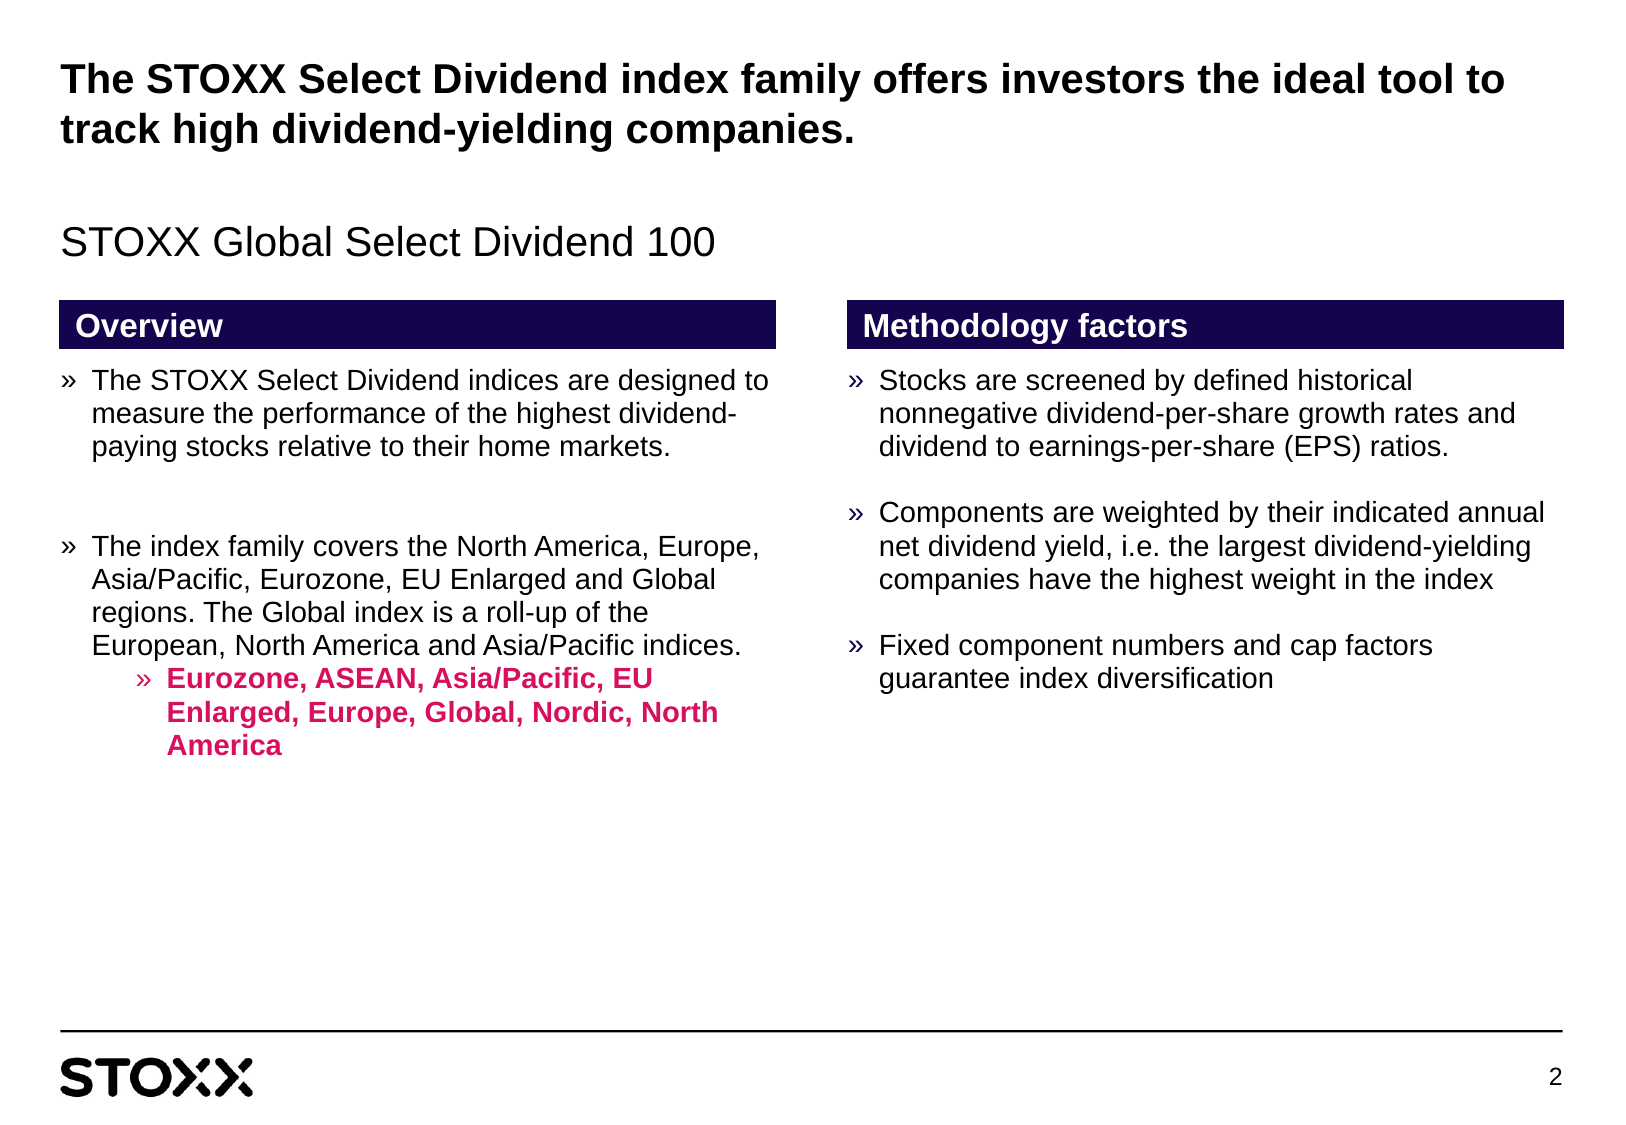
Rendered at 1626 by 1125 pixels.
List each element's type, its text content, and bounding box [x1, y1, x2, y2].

title The STOXX Select Dividend index family offers investors the ideal tool to track high dividend-yielding companies. [60, 51, 1563, 179]
text_box Overview [60, 301, 776, 348]
picture [60, 1056, 253, 1098]
text_box Stocks are screened by defined historical nonnegative dividend-per-share growth rates and dividend to earnings-per-share (EPS) ratios. Components are weighted by their indicated annual net dividend yield, i.e. the largest dividend-yielding companies have the highest weight in the index Fixed component numbers and cap factors guarantee index diversification [847, 363, 1563, 696]
text_box The STOXX Select Dividend indices are designed to measure the performance of the highest dividend-paying stocks relative to their home markets. The index family covers the North America, Europe, Asia/Pacific, Eurozone, EU Enlarged and Global regions. The Global index is a roll-up of the European, North America and Asia/Pacific indices. Eurozone, ASEAN, Asia/Pacific, EU Enlarged, Europe, Global, Nordic, North America [60, 363, 776, 796]
list STOXX Global Select Dividend 100 [60, 217, 1563, 266]
text_box Methodology factors [847, 301, 1563, 348]
